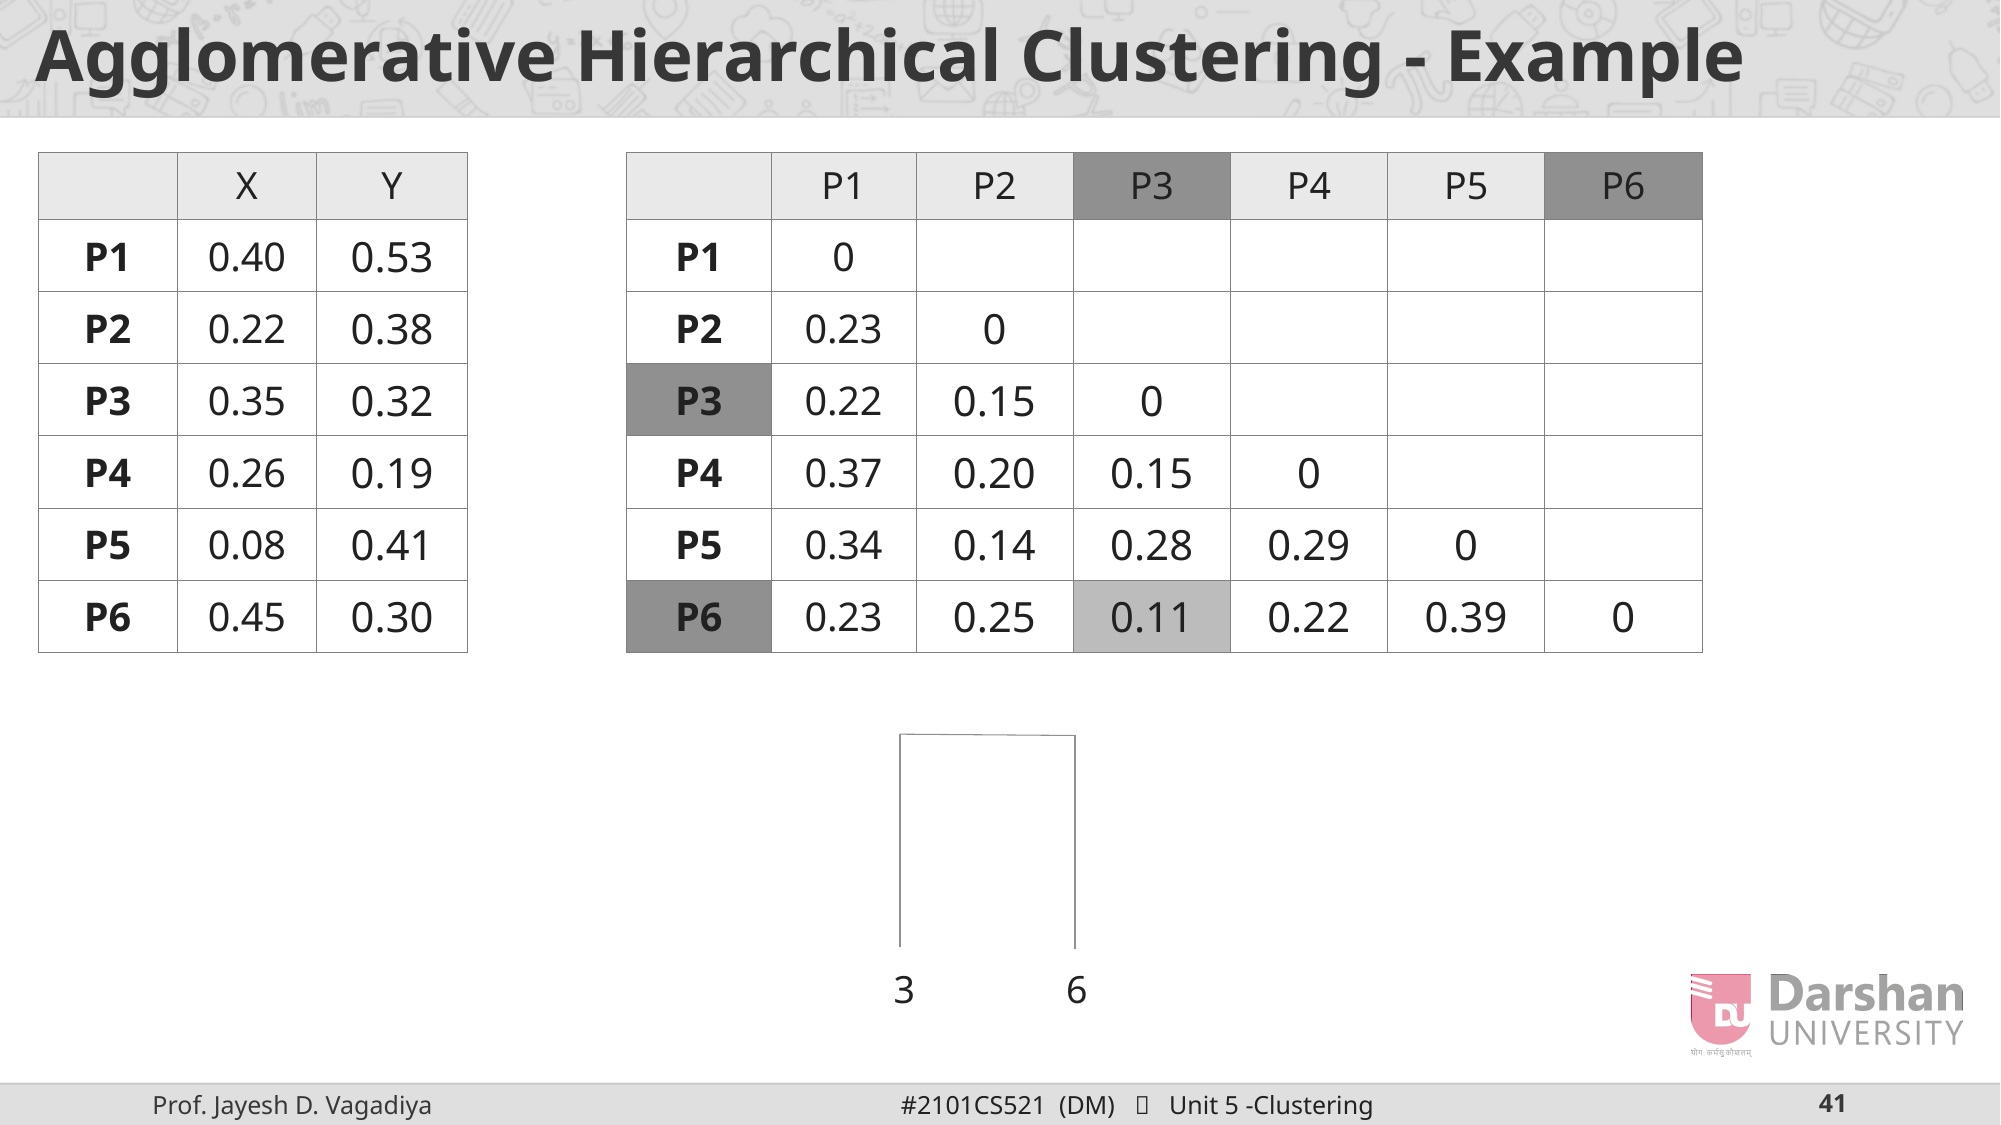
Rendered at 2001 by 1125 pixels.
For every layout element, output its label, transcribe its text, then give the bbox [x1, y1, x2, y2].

table_cell 0.26 [178, 436, 316, 508]
table_cell 0.23 [772, 292, 916, 363]
table_cell 0.11 [1074, 581, 1230, 652]
table_cell [1231, 292, 1387, 363]
table_cell 0.25 [917, 581, 1073, 652]
table_cell [917, 220, 1073, 291]
table_header P5 [1388, 153, 1544, 219]
table_cell 0 [1074, 364, 1230, 435]
table_cell [1388, 292, 1544, 363]
table_cell P6 [39, 581, 177, 652]
table_cell 0.23 [772, 581, 916, 652]
table_header X [178, 153, 316, 219]
table_cell 0.14 [917, 509, 1073, 580]
table_cell [1074, 220, 1230, 291]
table_cell 0.40 [178, 220, 316, 291]
table_cell 0 [1388, 509, 1544, 580]
table_cell 0.39 [1388, 581, 1544, 652]
table_cell P4 [39, 436, 177, 508]
table_cell 0.35 [178, 364, 316, 435]
table_cell [1545, 436, 1702, 508]
table_cell 0.41 [317, 509, 467, 580]
table_cell P5 [39, 509, 177, 580]
table_cell 0.45 [178, 581, 316, 652]
table_cell P1 [39, 220, 177, 291]
table_cell 0 [1231, 436, 1387, 508]
table_cell [1388, 364, 1544, 435]
table_cell [1388, 436, 1544, 508]
table_cell P2 [39, 292, 177, 363]
table_cell 0.28 [1074, 509, 1230, 580]
table_cell [1074, 292, 1230, 363]
table_header Y [317, 153, 467, 219]
table_cell P3 [627, 364, 771, 435]
table_cell 0.29 [1231, 509, 1387, 580]
table_header P4 [1231, 153, 1387, 219]
table_cell 0.30 [317, 581, 467, 652]
table_cell P1 [627, 220, 771, 291]
table_cell [1231, 220, 1387, 291]
table_cell 0 [917, 292, 1073, 363]
table_header P1 [772, 153, 916, 219]
table_cell [1231, 364, 1387, 435]
table_cell 0.08 [178, 509, 316, 580]
table_cell 0.22 [178, 292, 316, 363]
table_cell P3 [39, 364, 177, 435]
table_cell 0 [1545, 581, 1702, 652]
table_cell 0.15 [1074, 436, 1230, 508]
table_cell P5 [627, 509, 771, 580]
table_header P3 [1074, 153, 1230, 219]
table_header [627, 153, 771, 219]
table_cell 0.20 [917, 436, 1073, 508]
table_cell P2 [627, 292, 771, 363]
table_cell [1545, 509, 1702, 580]
table_header Sr. [1691, 974, 1963, 1057]
table_header P2 [917, 153, 1073, 219]
title Agglomerative Hierarchical Clustering - Example [0, 0, 2000, 117]
table_cell 0.22 [772, 364, 916, 435]
table_cell 0.34 [772, 509, 916, 580]
table_cell [1388, 220, 1544, 291]
table_header [39, 153, 177, 219]
table_cell 0 [772, 220, 916, 291]
table_cell 0.22 [1231, 581, 1387, 652]
table_cell [1545, 220, 1702, 291]
table_cell 0.32 [317, 364, 467, 435]
table_cell [1545, 364, 1702, 435]
table_cell 0.53 [317, 220, 467, 291]
text_box 6 [1051, 958, 1115, 1019]
table_cell 0.15 [917, 364, 1073, 435]
text_box 3 [878, 958, 943, 1019]
table_cell [1545, 292, 1702, 363]
table_cell 0.19 [317, 436, 467, 508]
table_cell 0.38 [317, 292, 467, 363]
table_cell P6 [627, 581, 771, 652]
table_cell P4 [627, 436, 771, 508]
table_header P6 [1545, 153, 1702, 219]
table_cell 0.37 [772, 436, 916, 508]
